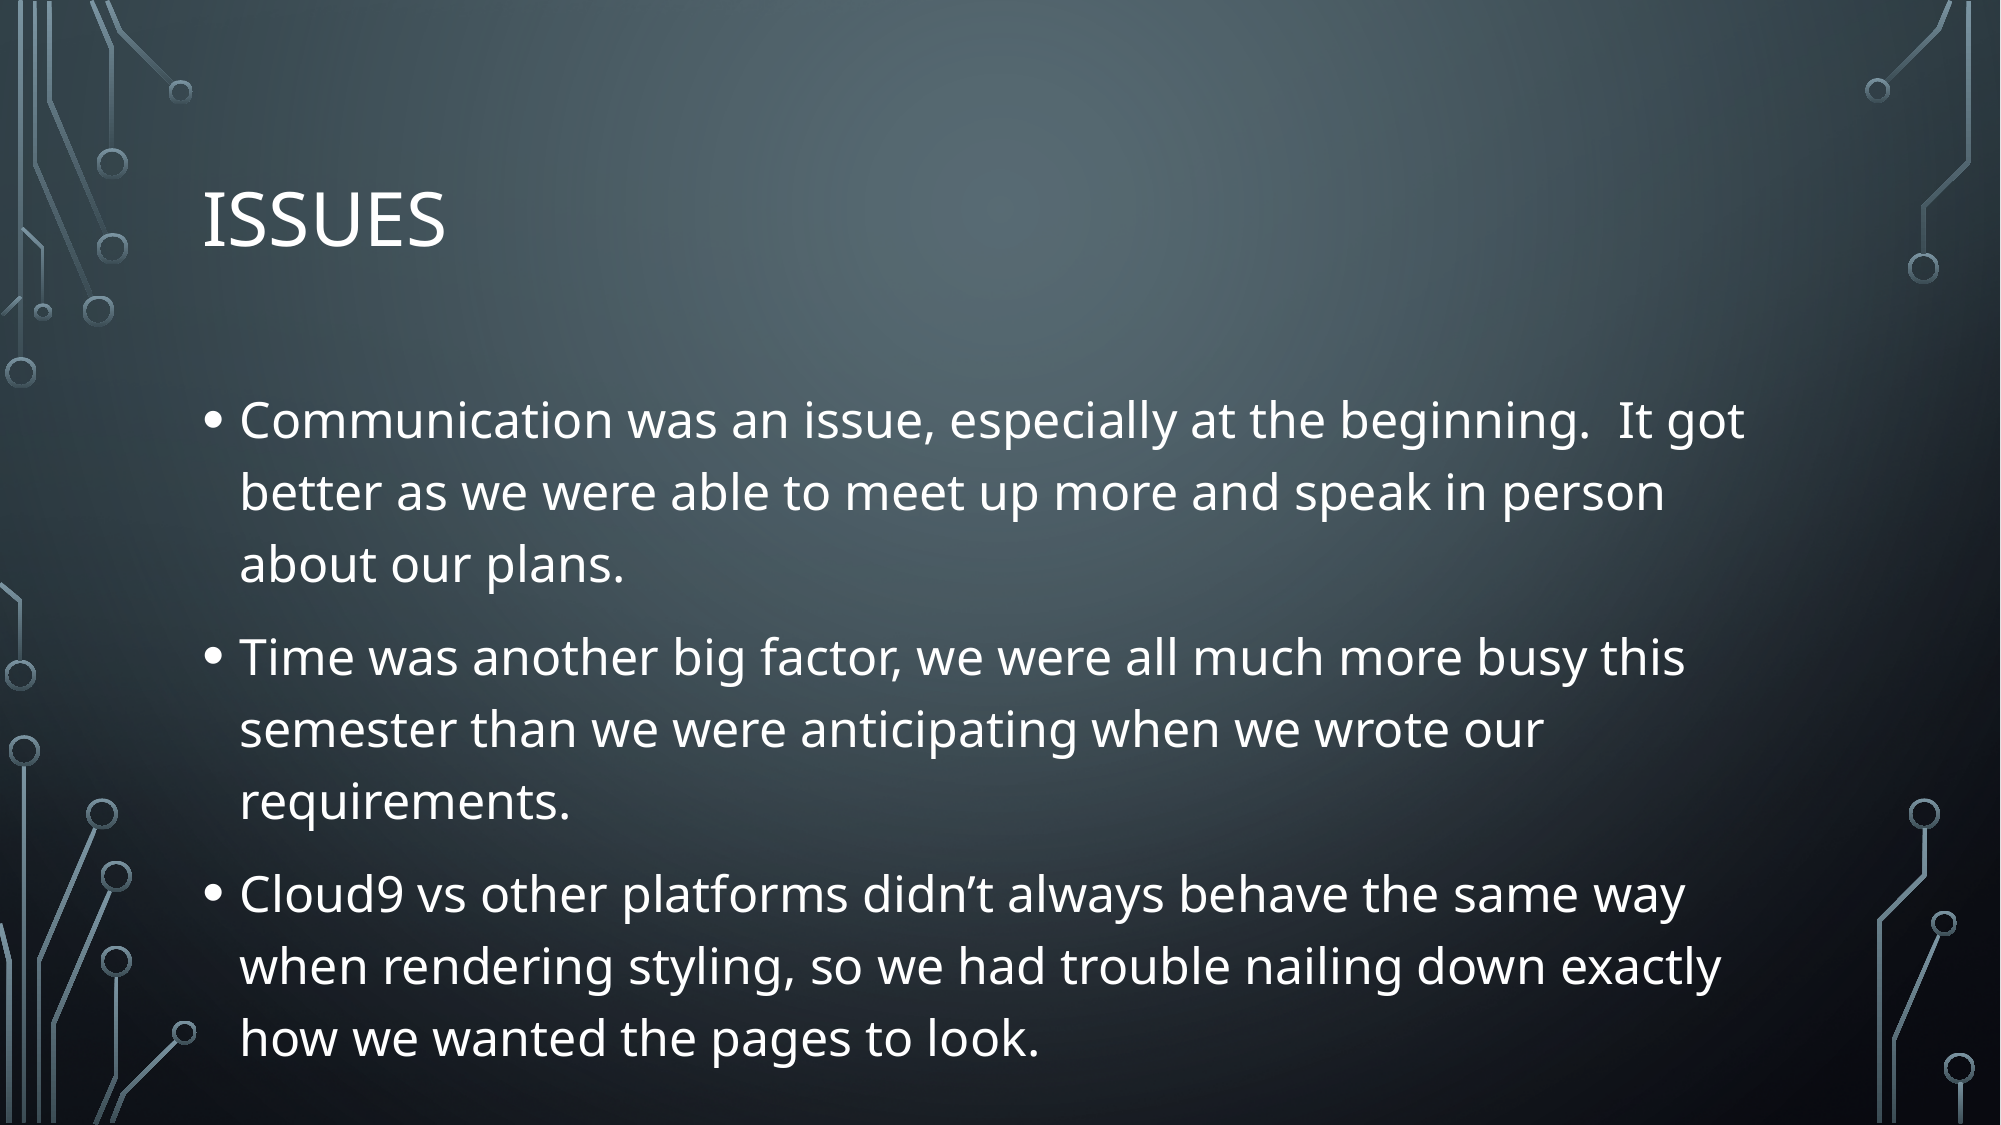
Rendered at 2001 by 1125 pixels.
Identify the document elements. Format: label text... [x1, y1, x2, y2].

list Communication was an issue, especially at the beginning. It got better as we were able to meet up more and speak in person about our plans. Time was another big factor, we were all much more busy this semester than we were anticipating when we wrote our requirements. Cloud9 vs other platforms didn’t always behave the same way when rendering styling, so we had trouble nailing down exactly how we wanted the pages to look. [187, 369, 1813, 950]
title issues [187, 101, 1813, 344]
